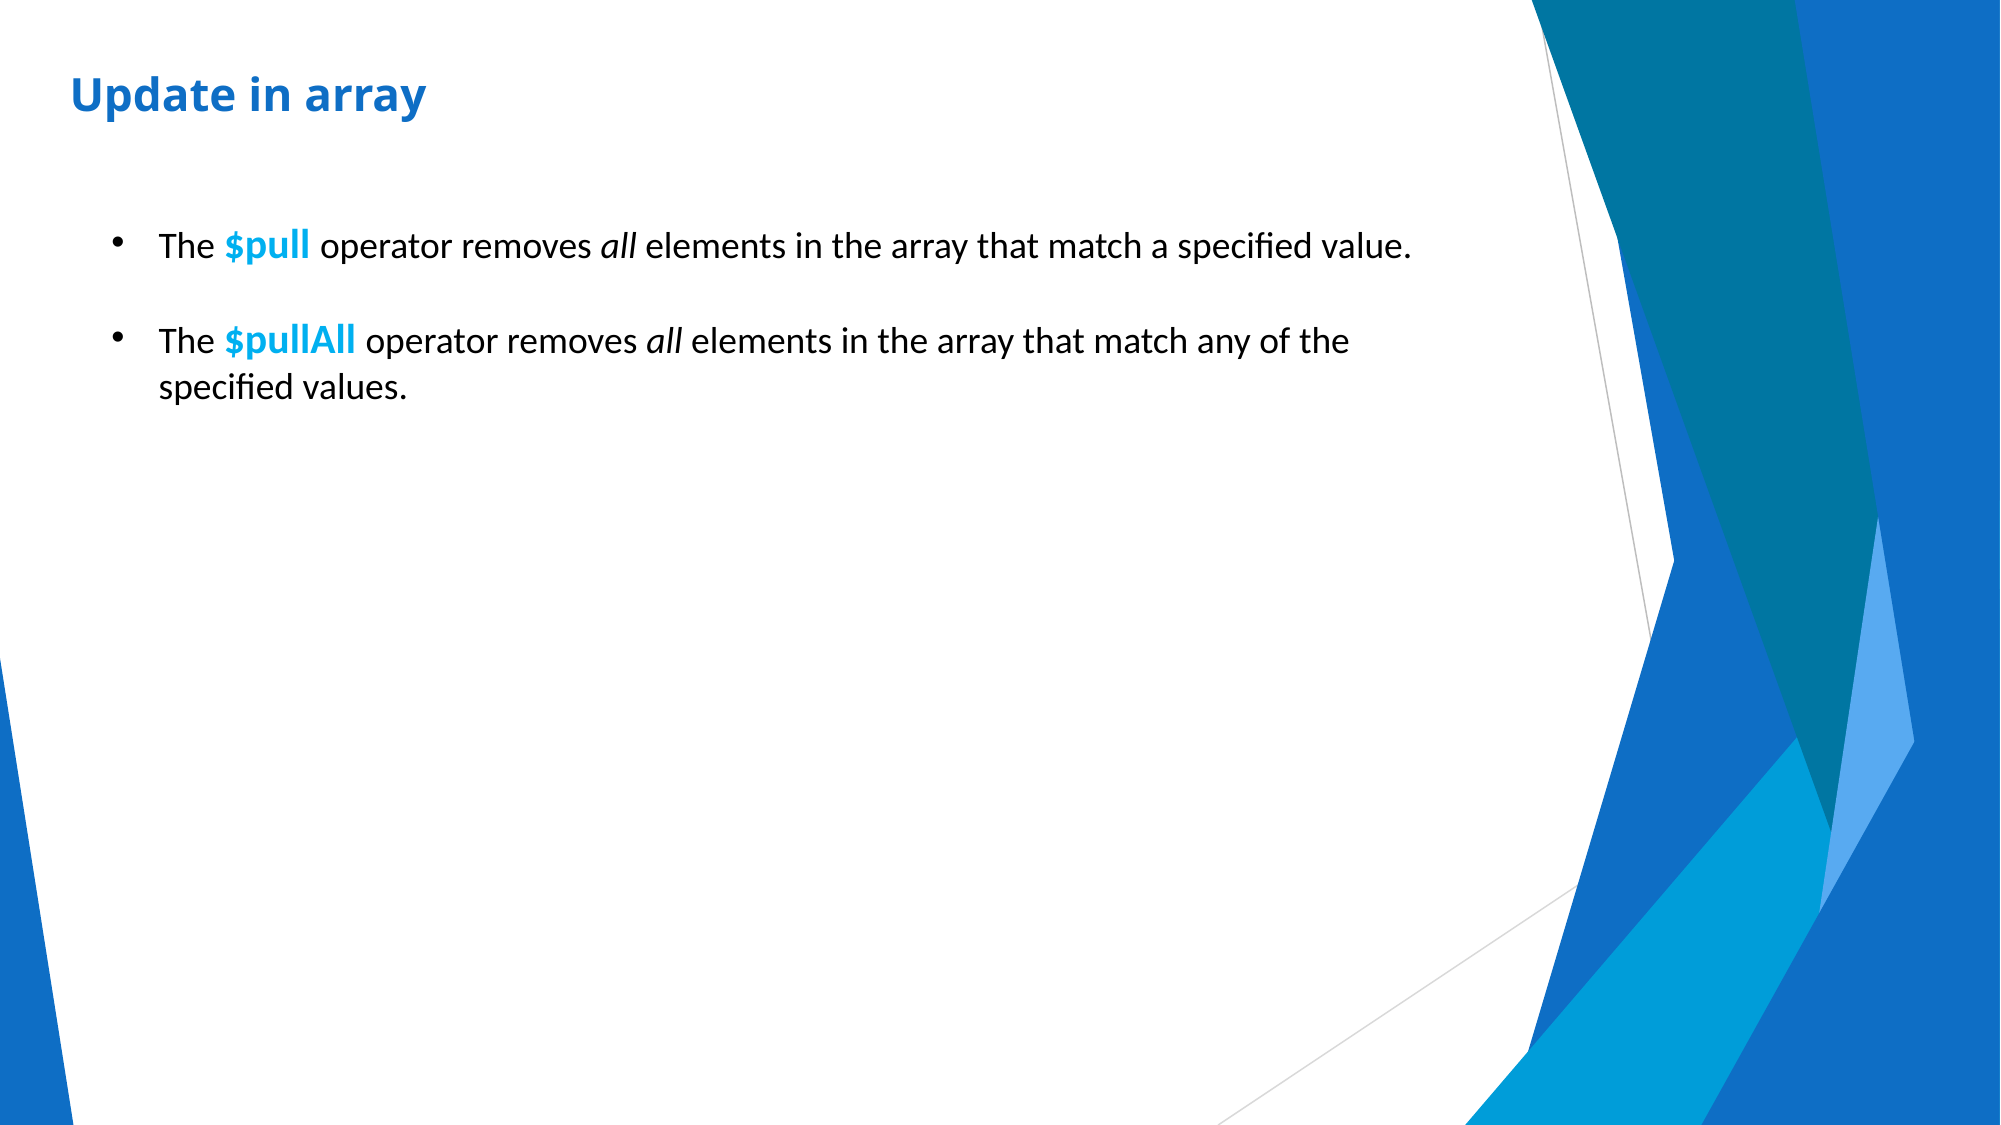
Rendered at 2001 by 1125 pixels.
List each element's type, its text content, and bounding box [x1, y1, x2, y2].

list The $pull operator removes all elements in the array that match a specified value. The $pullAll operator removes all elements in the array that match any of the specified values. [111, 216, 1488, 409]
title Update in array [69, 65, 1931, 122]
